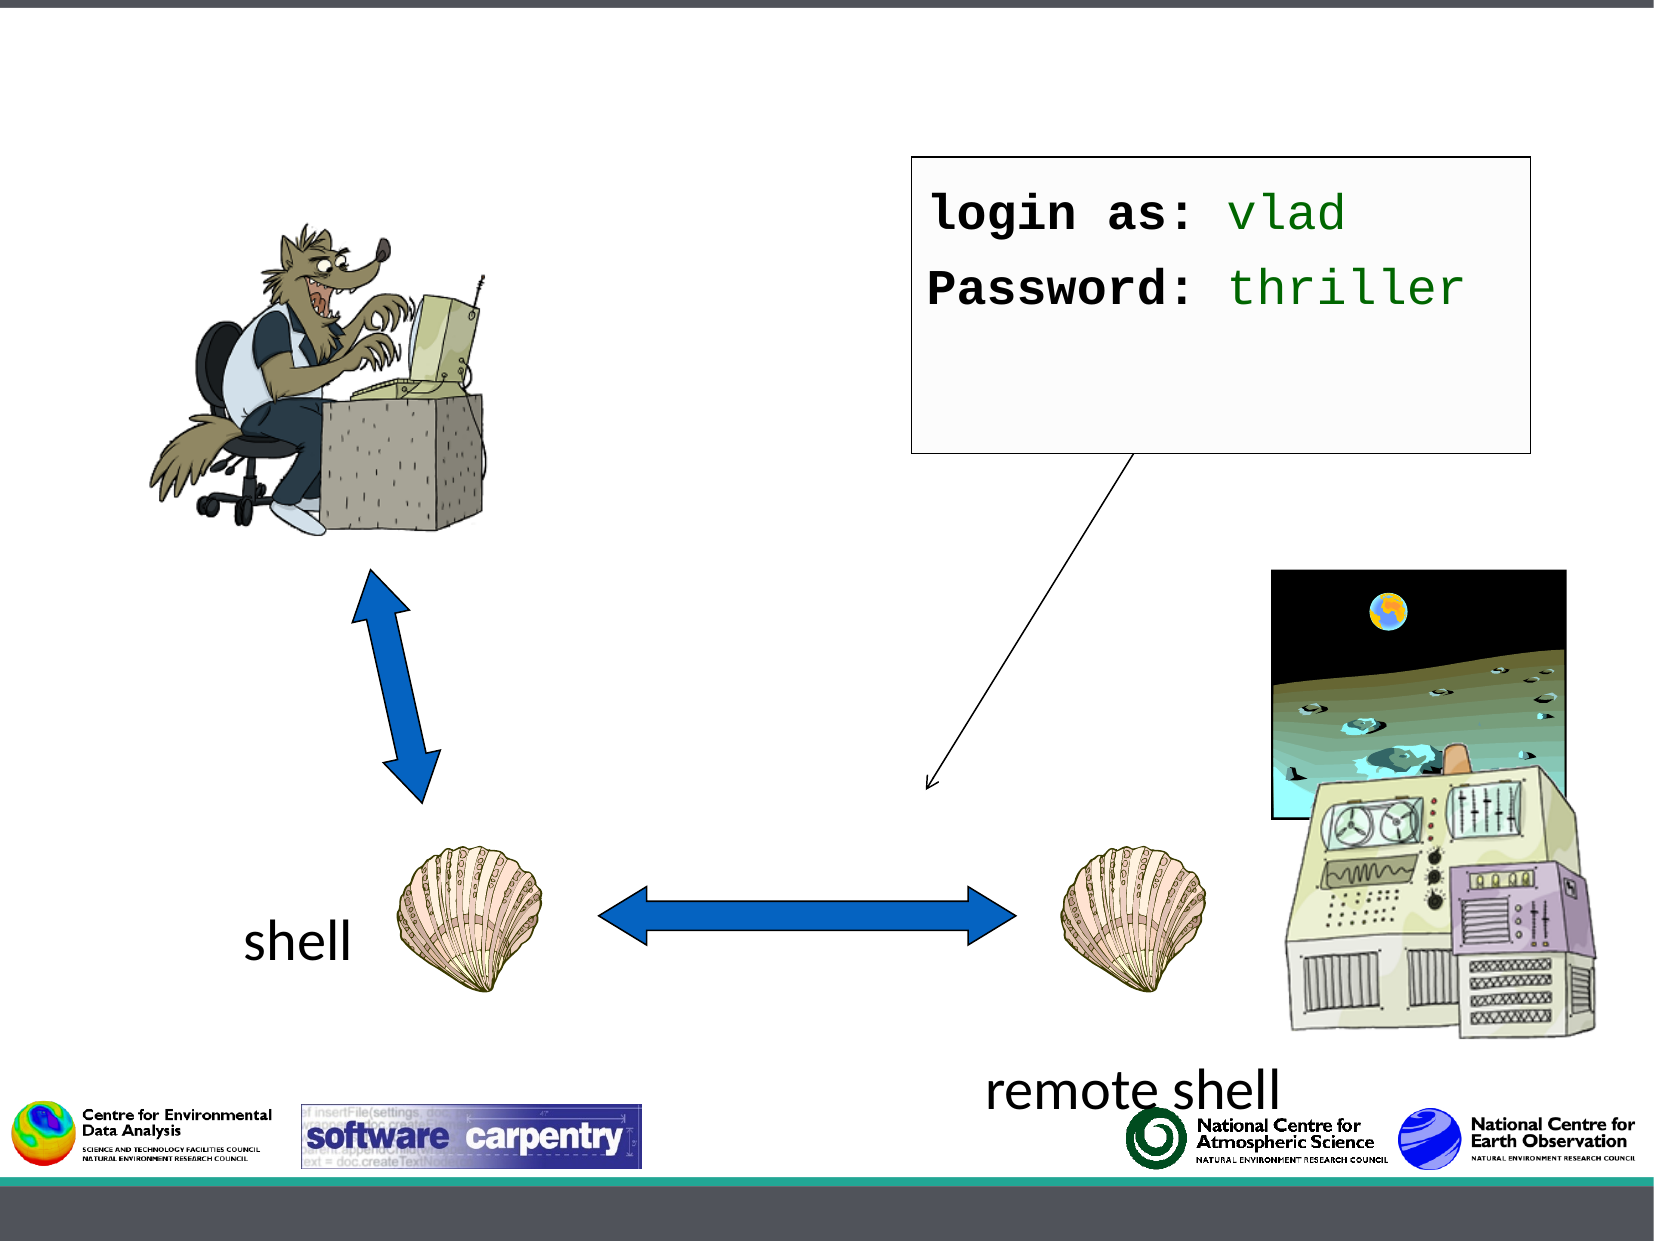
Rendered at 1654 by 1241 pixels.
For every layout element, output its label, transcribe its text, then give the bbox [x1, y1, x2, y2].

picture [0, 0, 1654, 1241]
text_box [598, 886, 1016, 946]
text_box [925, 453, 1134, 791]
text_box remote shell [925, 1008, 1342, 1129]
text_box login as: vlad Password: thriller [911, 157, 1531, 454]
text_box shell [154, 860, 395, 980]
text_box [352, 569, 441, 804]
